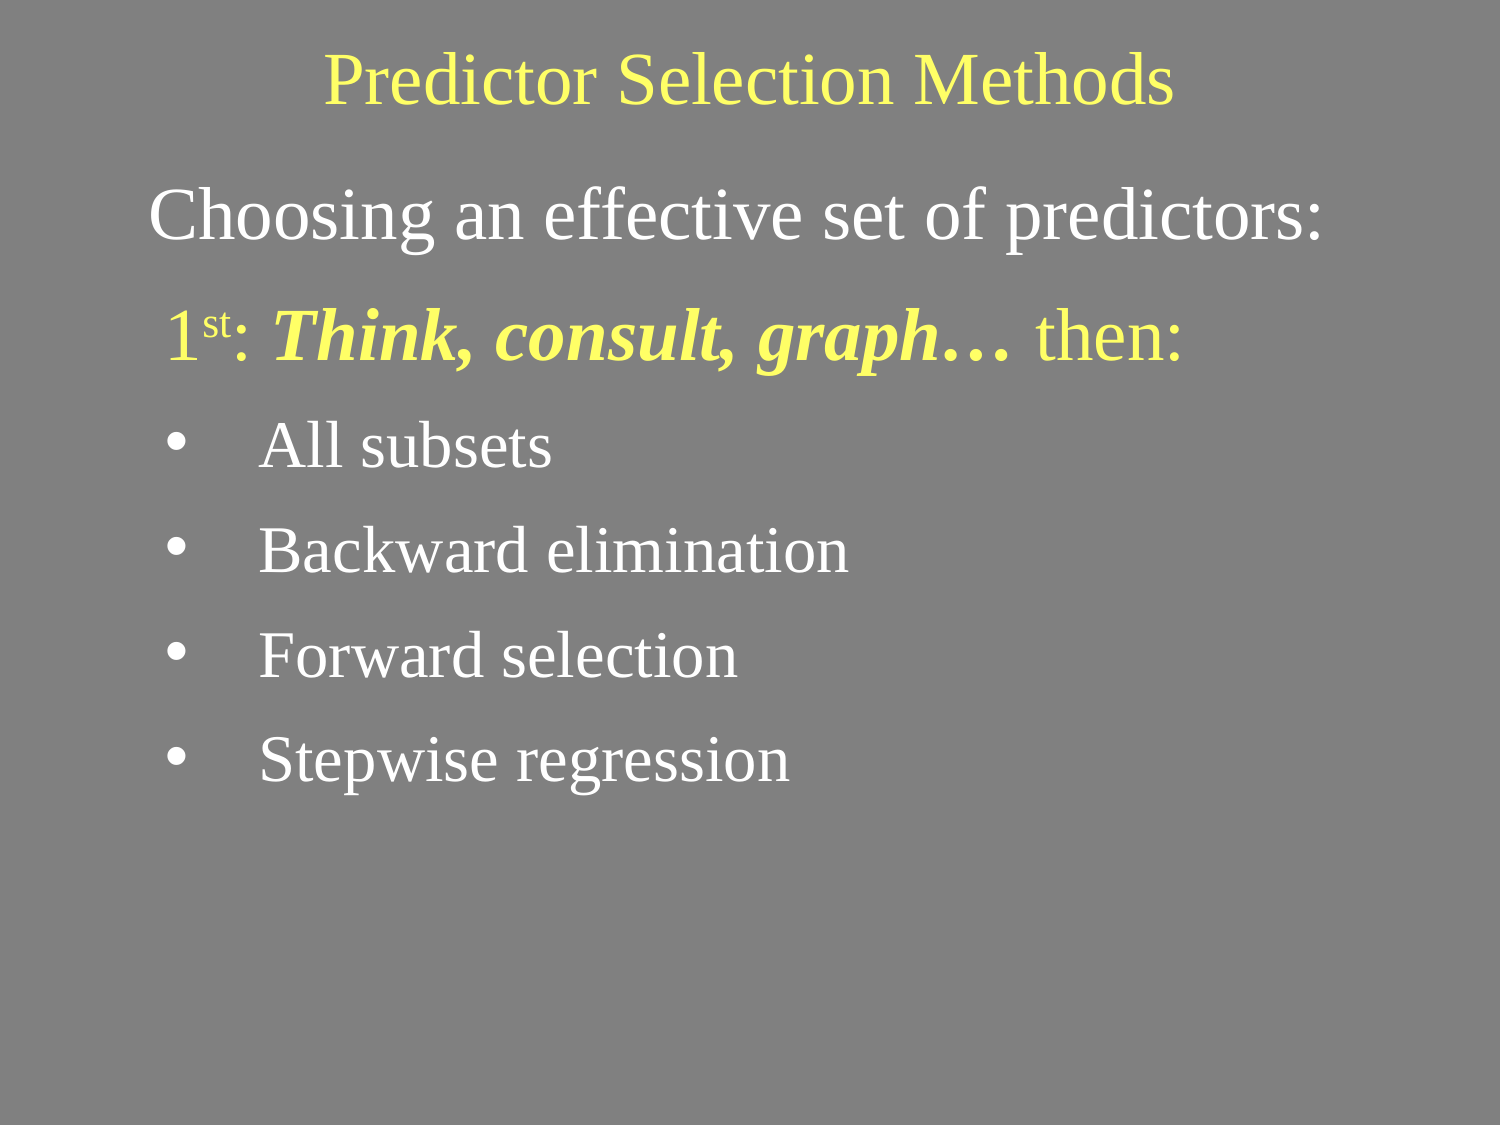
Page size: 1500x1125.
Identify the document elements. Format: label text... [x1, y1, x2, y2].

text_box Choosing an effective set of predictors: [99, 157, 1375, 262]
text_box 1st: Think, consult, graph… then: All subsets Backward elimination Forward selection Stepwise regression [150, 278, 1300, 803]
title Predictor Selection Methods [112, 24, 1388, 125]
